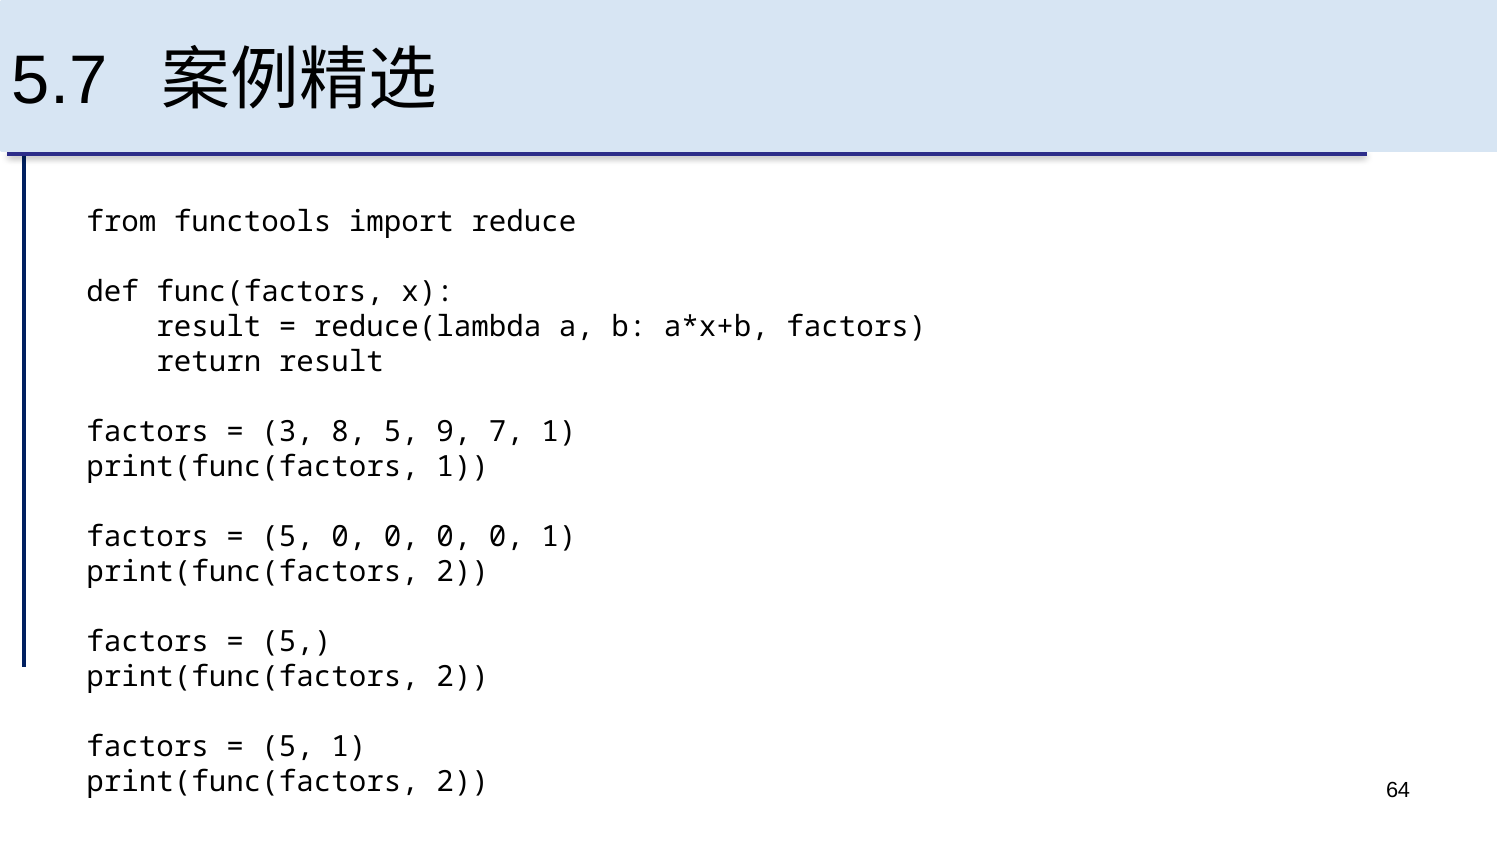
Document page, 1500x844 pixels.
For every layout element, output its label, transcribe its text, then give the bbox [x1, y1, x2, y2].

title 5.7 案例精选 [0, 0, 1498, 152]
slide_number 64 [1074, 768, 1426, 828]
list from functools import reduce def func(factors, x): result = reduce(lambda a, b: a*x+b, factors) return result factors = (3, 8, 5, 9, 7, 1) print(func(factors, 1)) factors = (5, 0, 0, 0, 0, 1) print(func(factors, 2)) factors = (5,) print(func(factors, 2)) factors = (5, 1) print(func(factors, 2)) [74, 196, 1426, 755]
